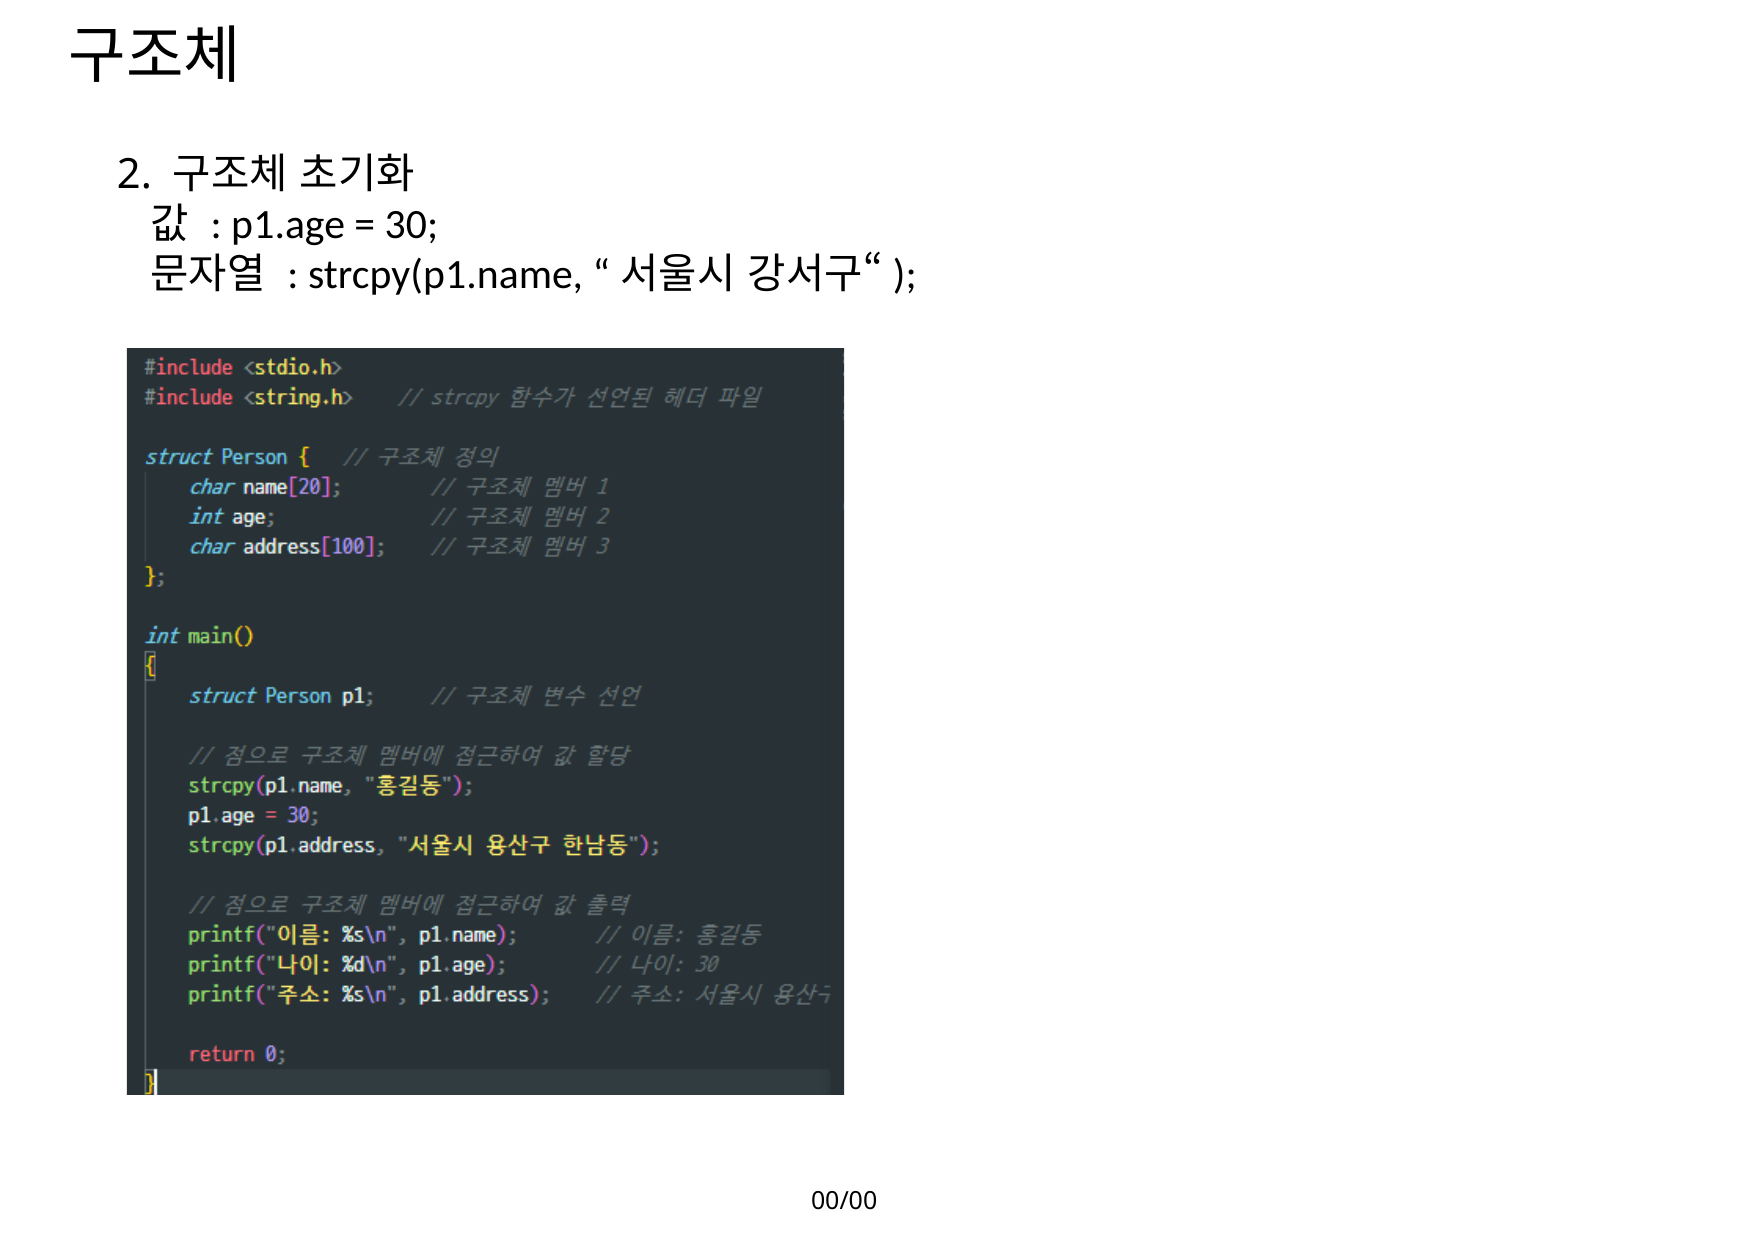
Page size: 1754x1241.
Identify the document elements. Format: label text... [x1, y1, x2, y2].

text_box 00/00 [765, 1177, 923, 1223]
text_box 구조체 [53, 7, 818, 98]
text_box 2. 구조체 초기화 값 : p1.age = 30; 문자열 : strcpy(p1.name, “서울시 강서구“); [101, 139, 1652, 555]
picture [126, 348, 845, 1095]
